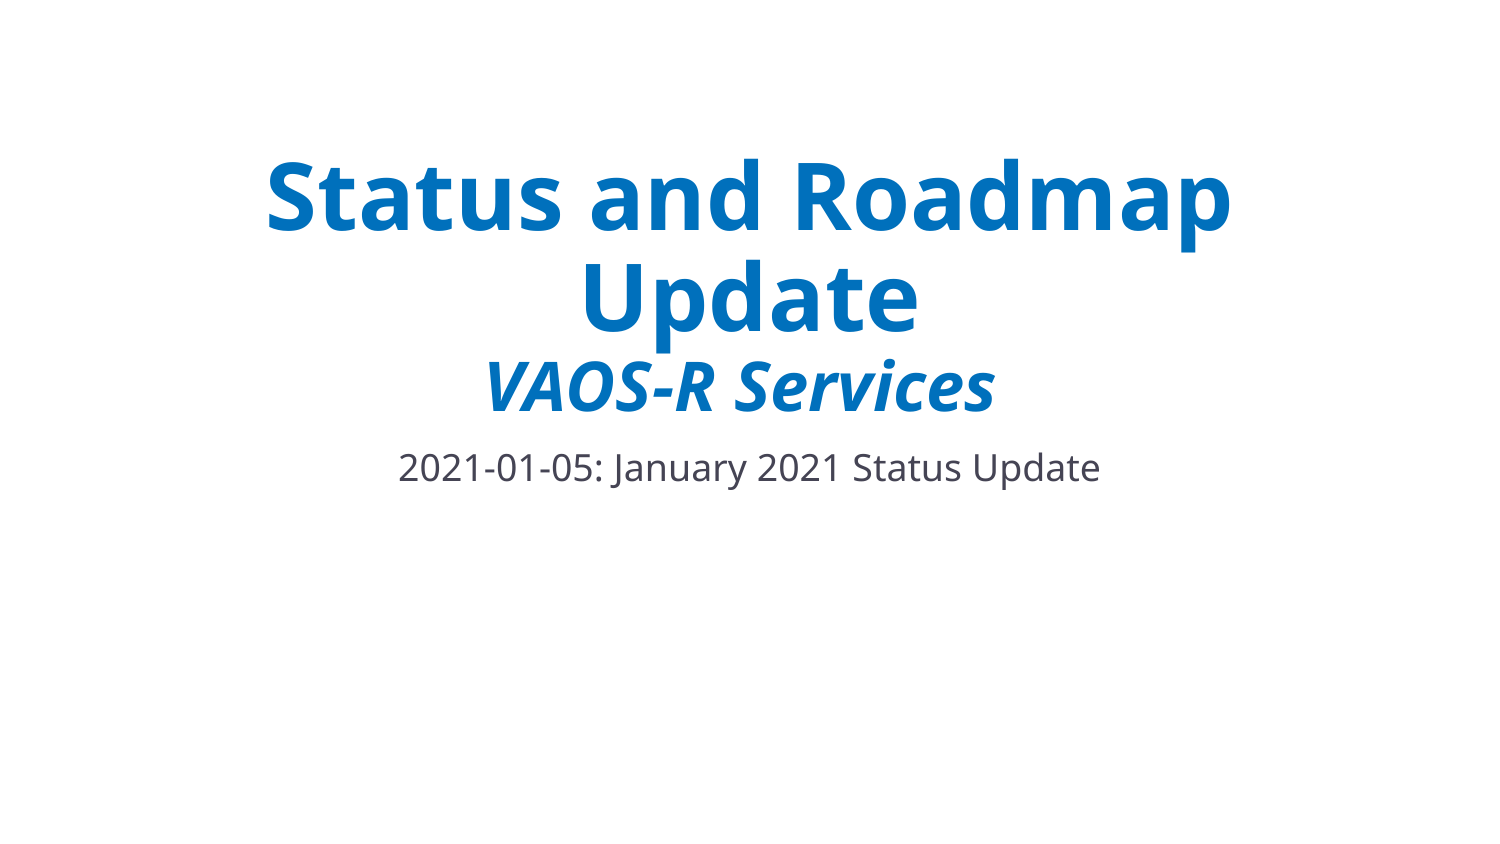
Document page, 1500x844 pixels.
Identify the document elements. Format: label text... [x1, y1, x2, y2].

title Status and Roadmap Update VAOS-R Services [187, 138, 1313, 432]
subtitle 2021-01-05: January 2021 Status Update [187, 443, 1313, 647]
